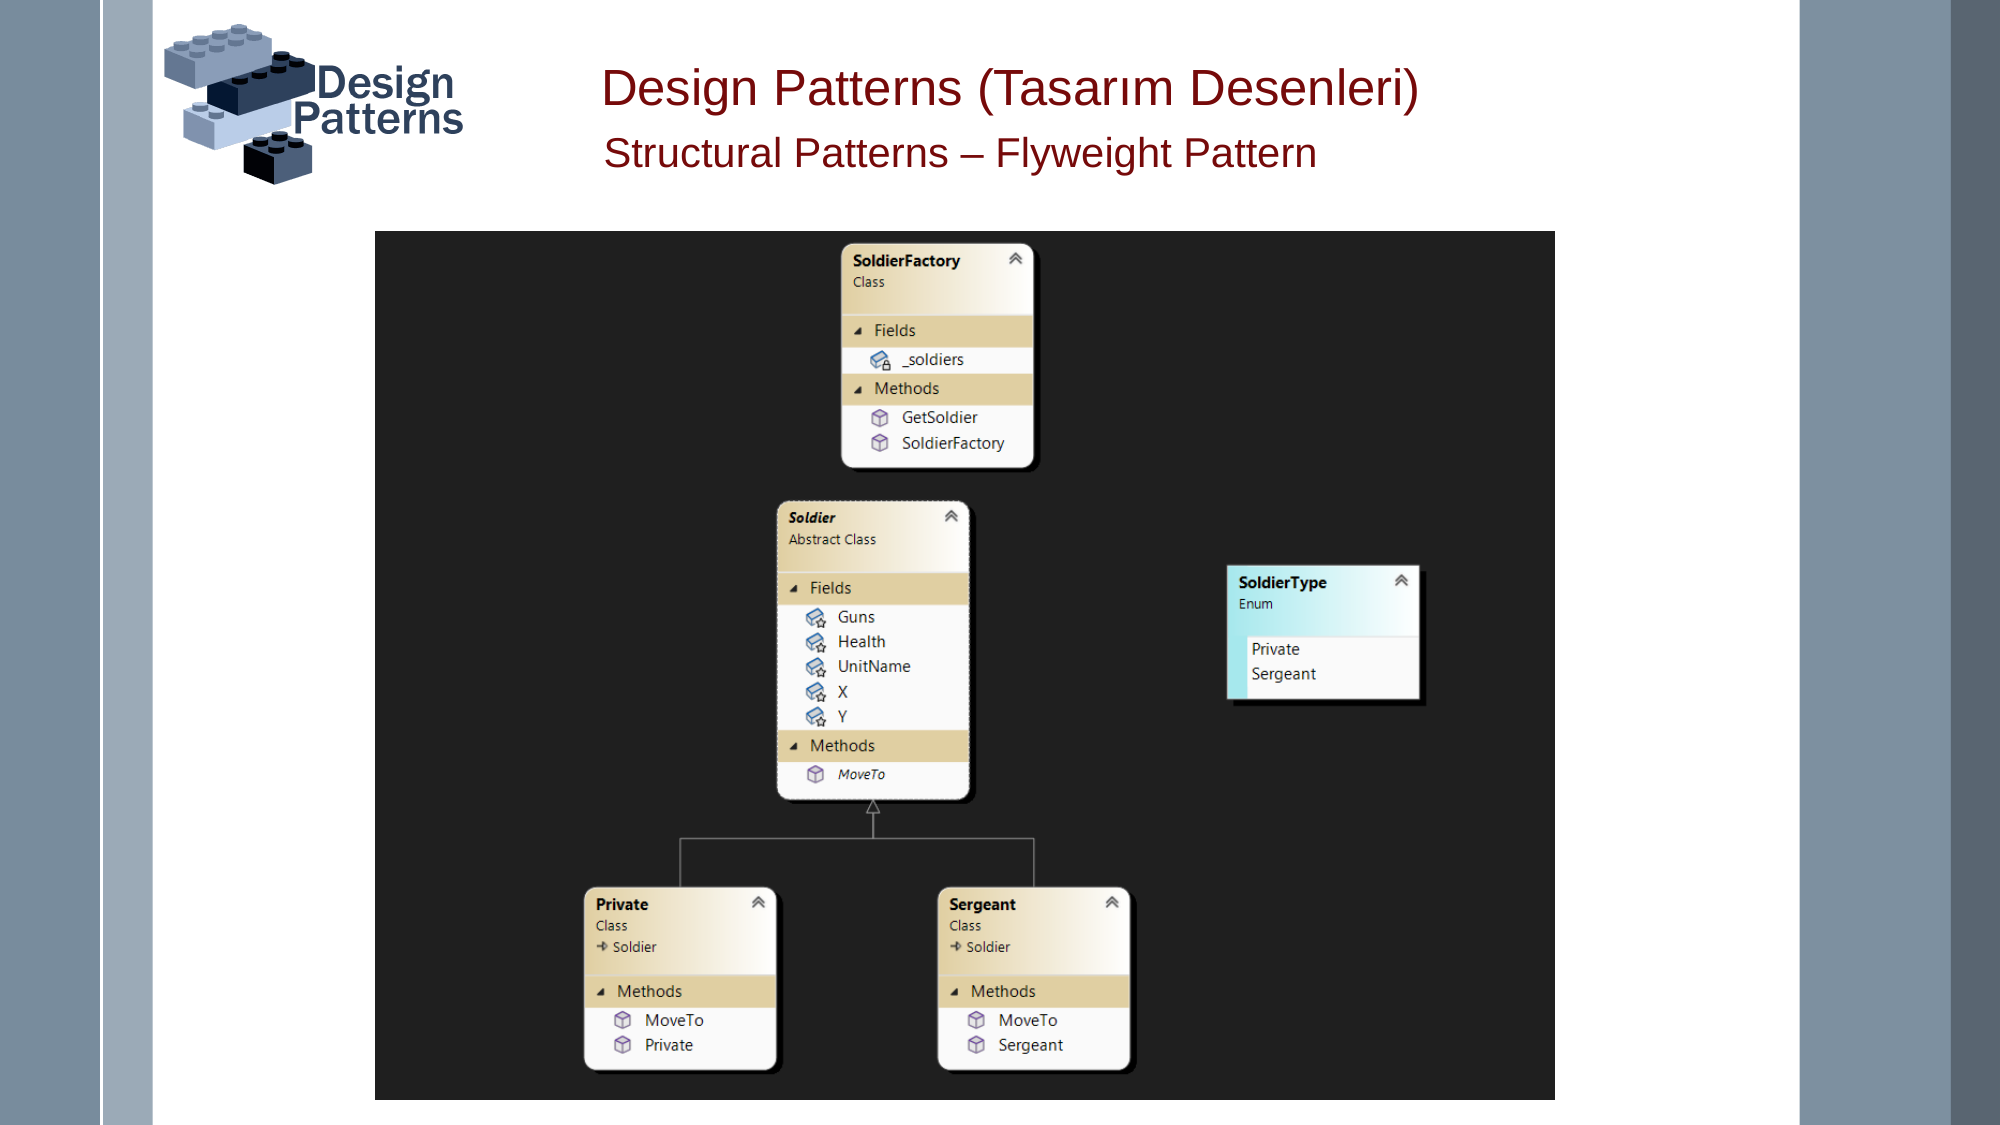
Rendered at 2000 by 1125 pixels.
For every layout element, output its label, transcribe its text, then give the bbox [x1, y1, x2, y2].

picture [161, 24, 465, 185]
text_box Structural Patterns – Flyweight Pattern [588, 124, 1473, 187]
picture [375, 231, 1555, 1100]
text_box Design Patterns (Tasarım Desenleri) [586, 54, 1555, 125]
